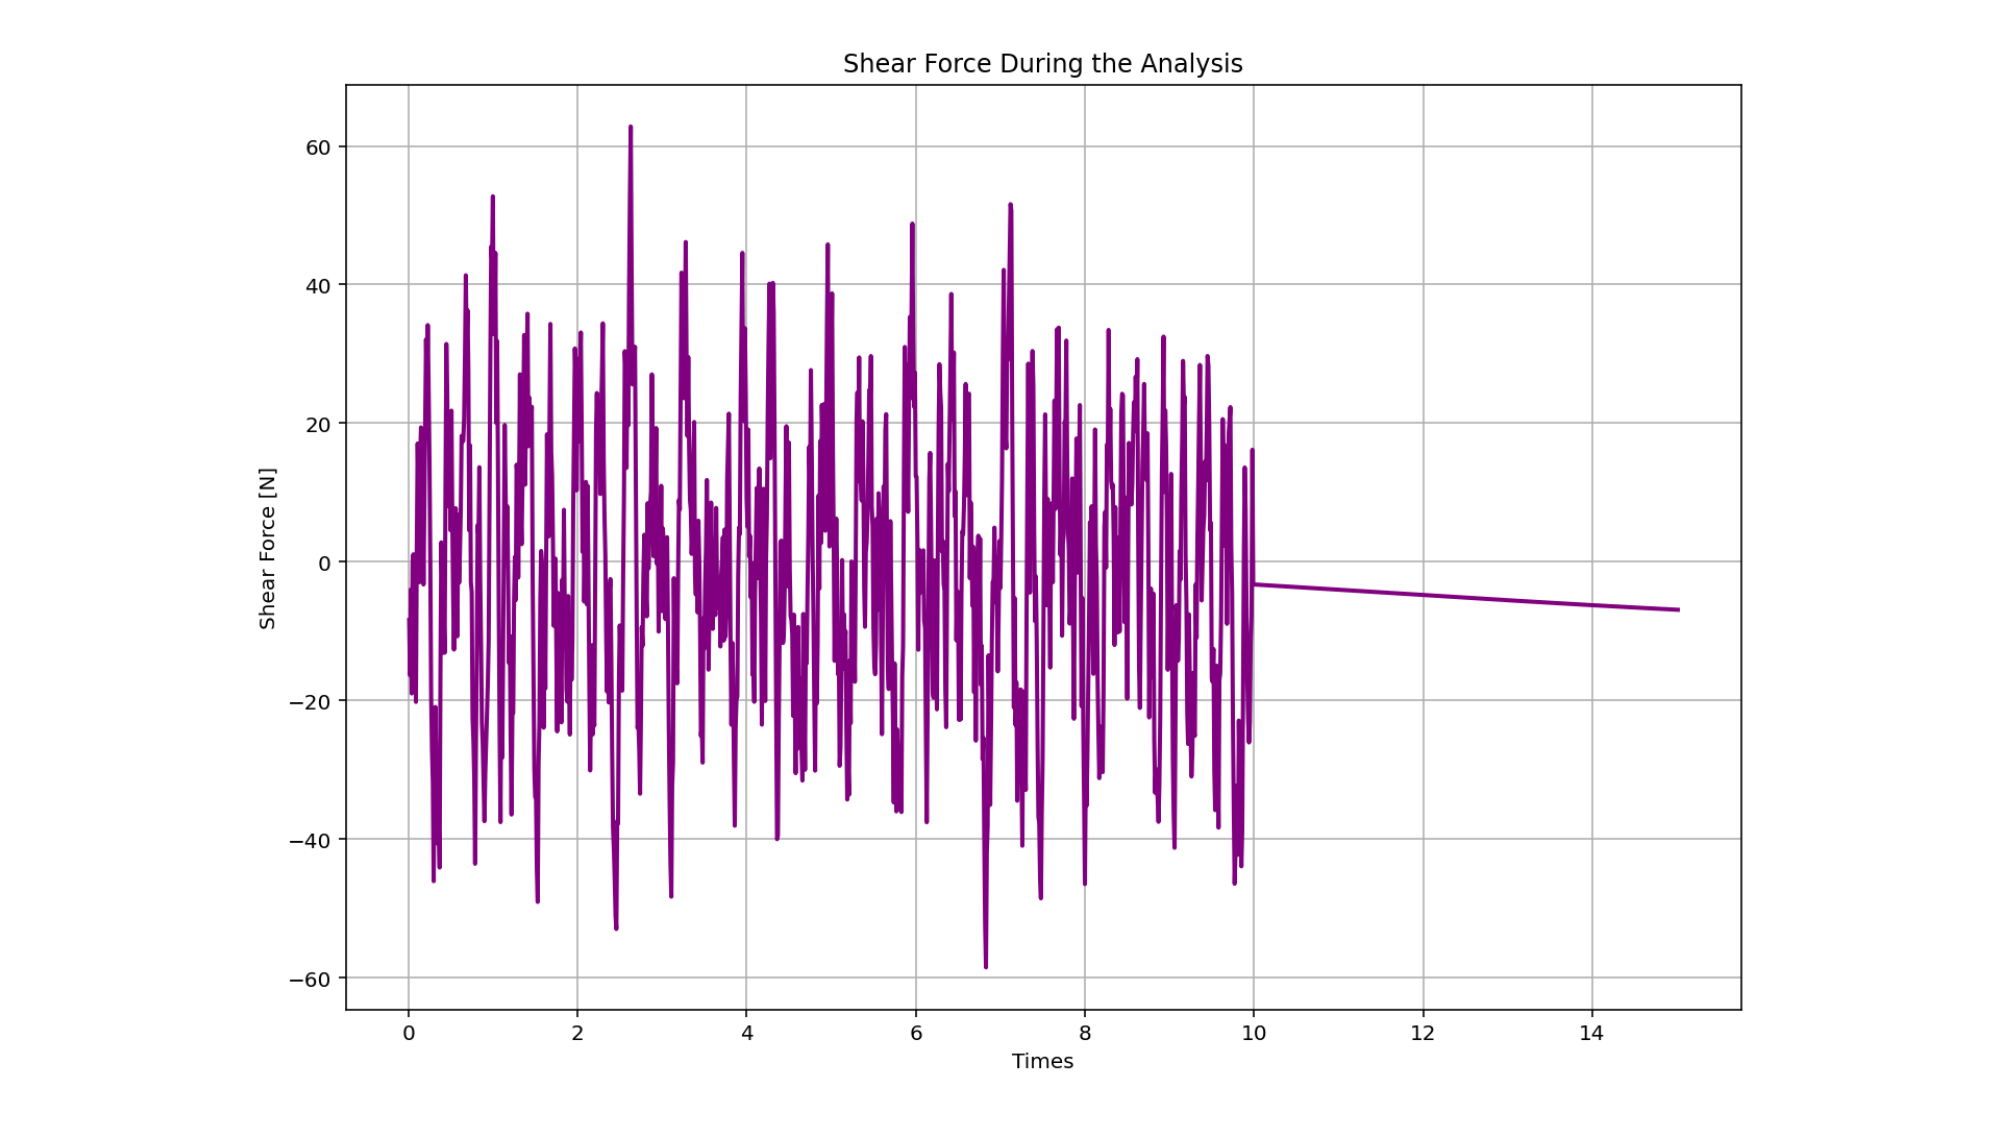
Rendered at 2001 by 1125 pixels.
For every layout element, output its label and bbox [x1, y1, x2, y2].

picture [243, 37, 1757, 1087]
